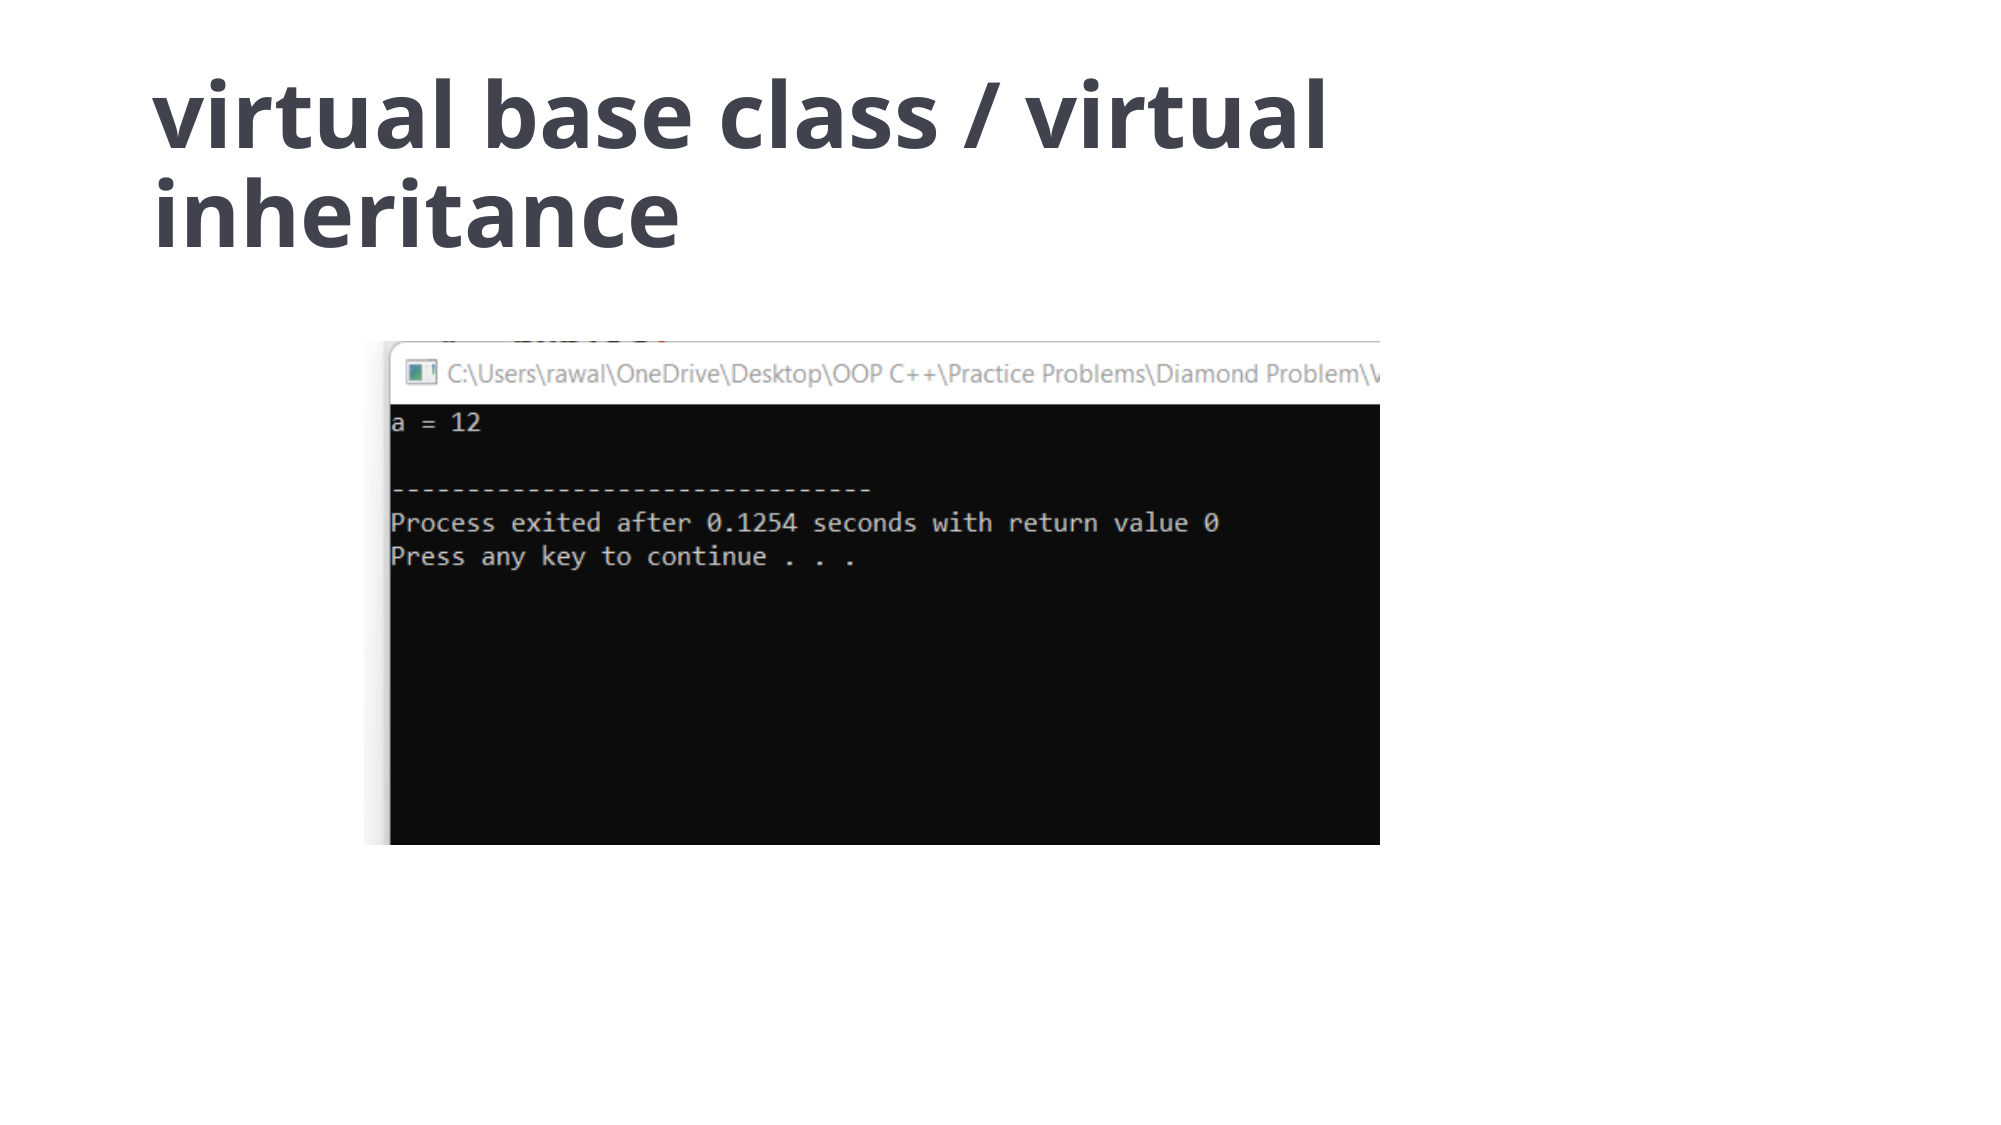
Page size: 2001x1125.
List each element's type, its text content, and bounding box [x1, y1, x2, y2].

title virtual base class / virtual inheritance [137, 59, 1863, 278]
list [364, 341, 1380, 845]
